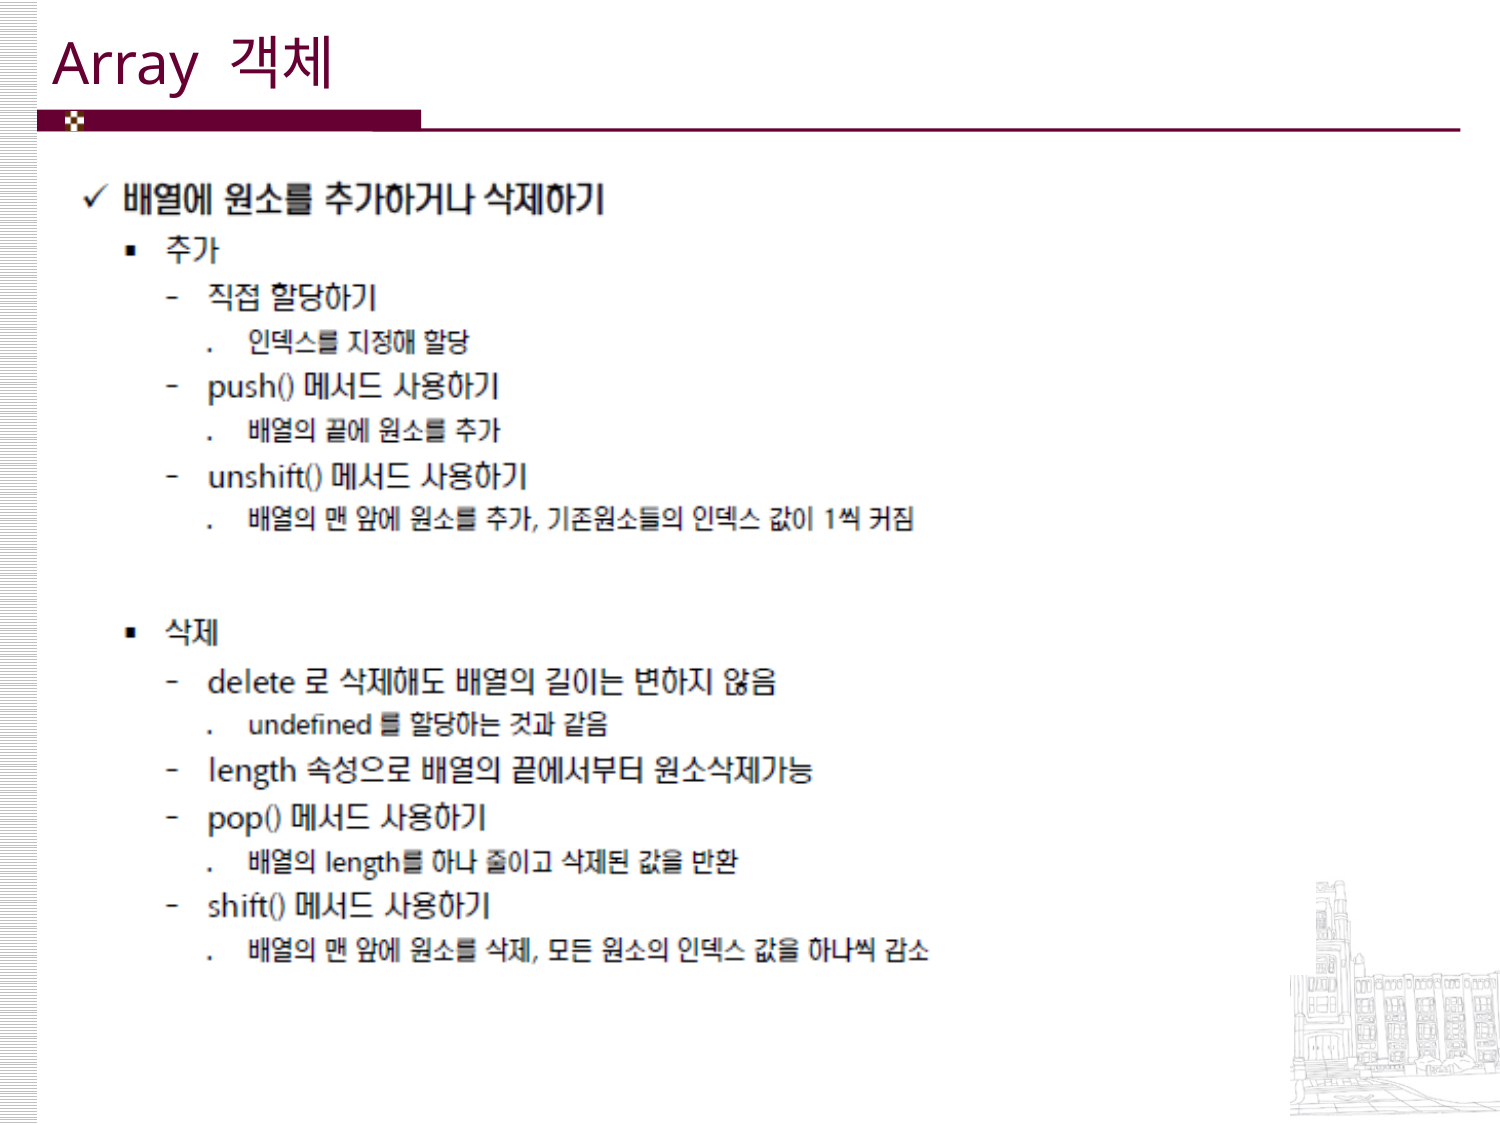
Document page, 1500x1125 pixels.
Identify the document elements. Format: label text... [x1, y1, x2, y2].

picture [72, 174, 1500, 1125]
picture [65, 111, 84, 131]
title Array 객체 [36, 13, 1278, 109]
